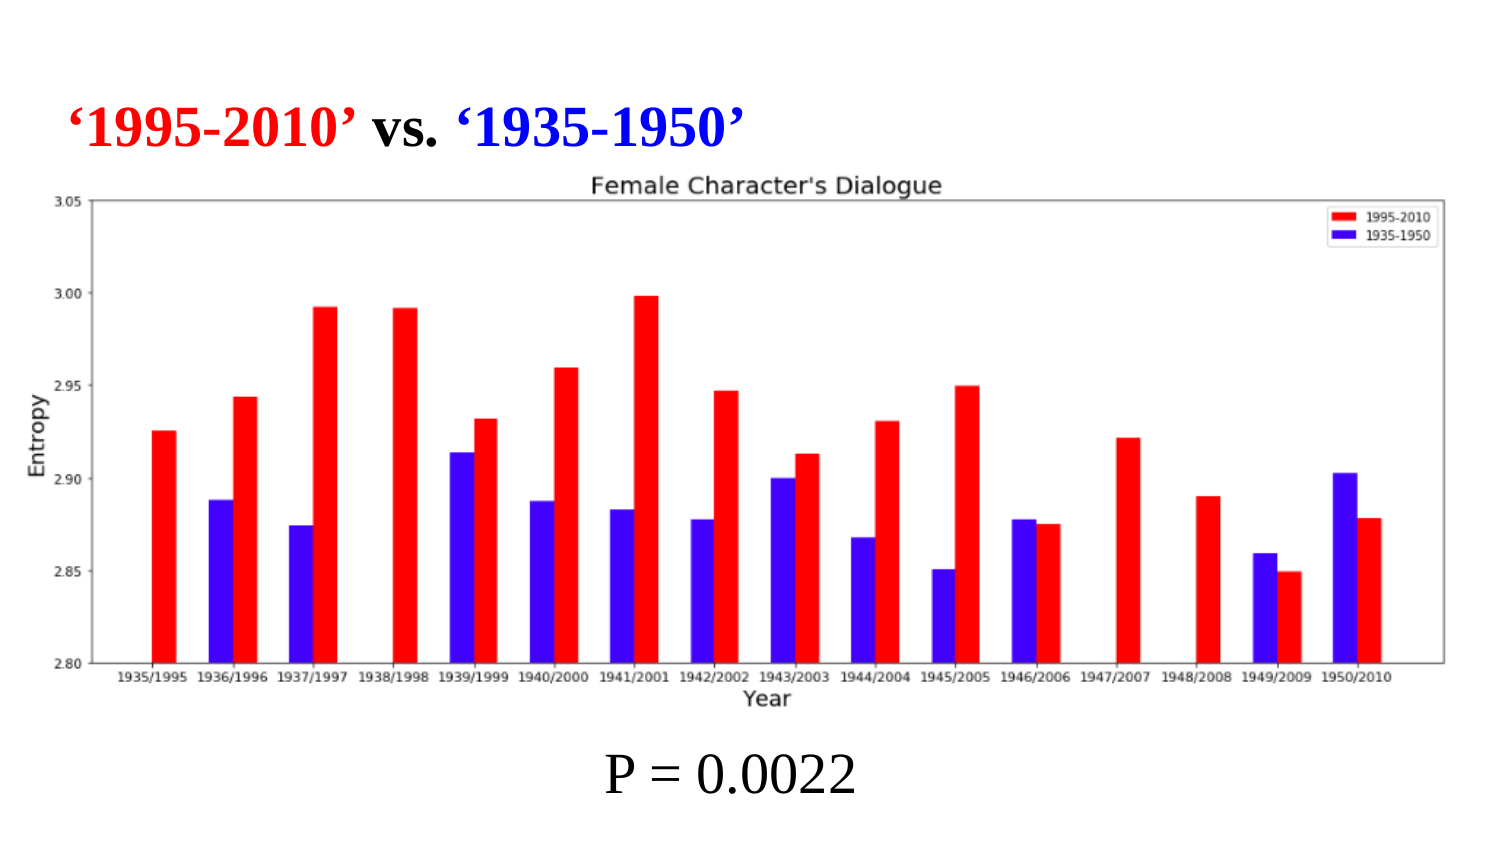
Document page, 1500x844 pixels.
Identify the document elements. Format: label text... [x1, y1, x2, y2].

picture [9, 166, 1460, 720]
title ‘1995-2010’ vs. ‘1935-1950’ [51, 72, 1449, 165]
title P = 0.0022 [589, 728, 880, 814]
